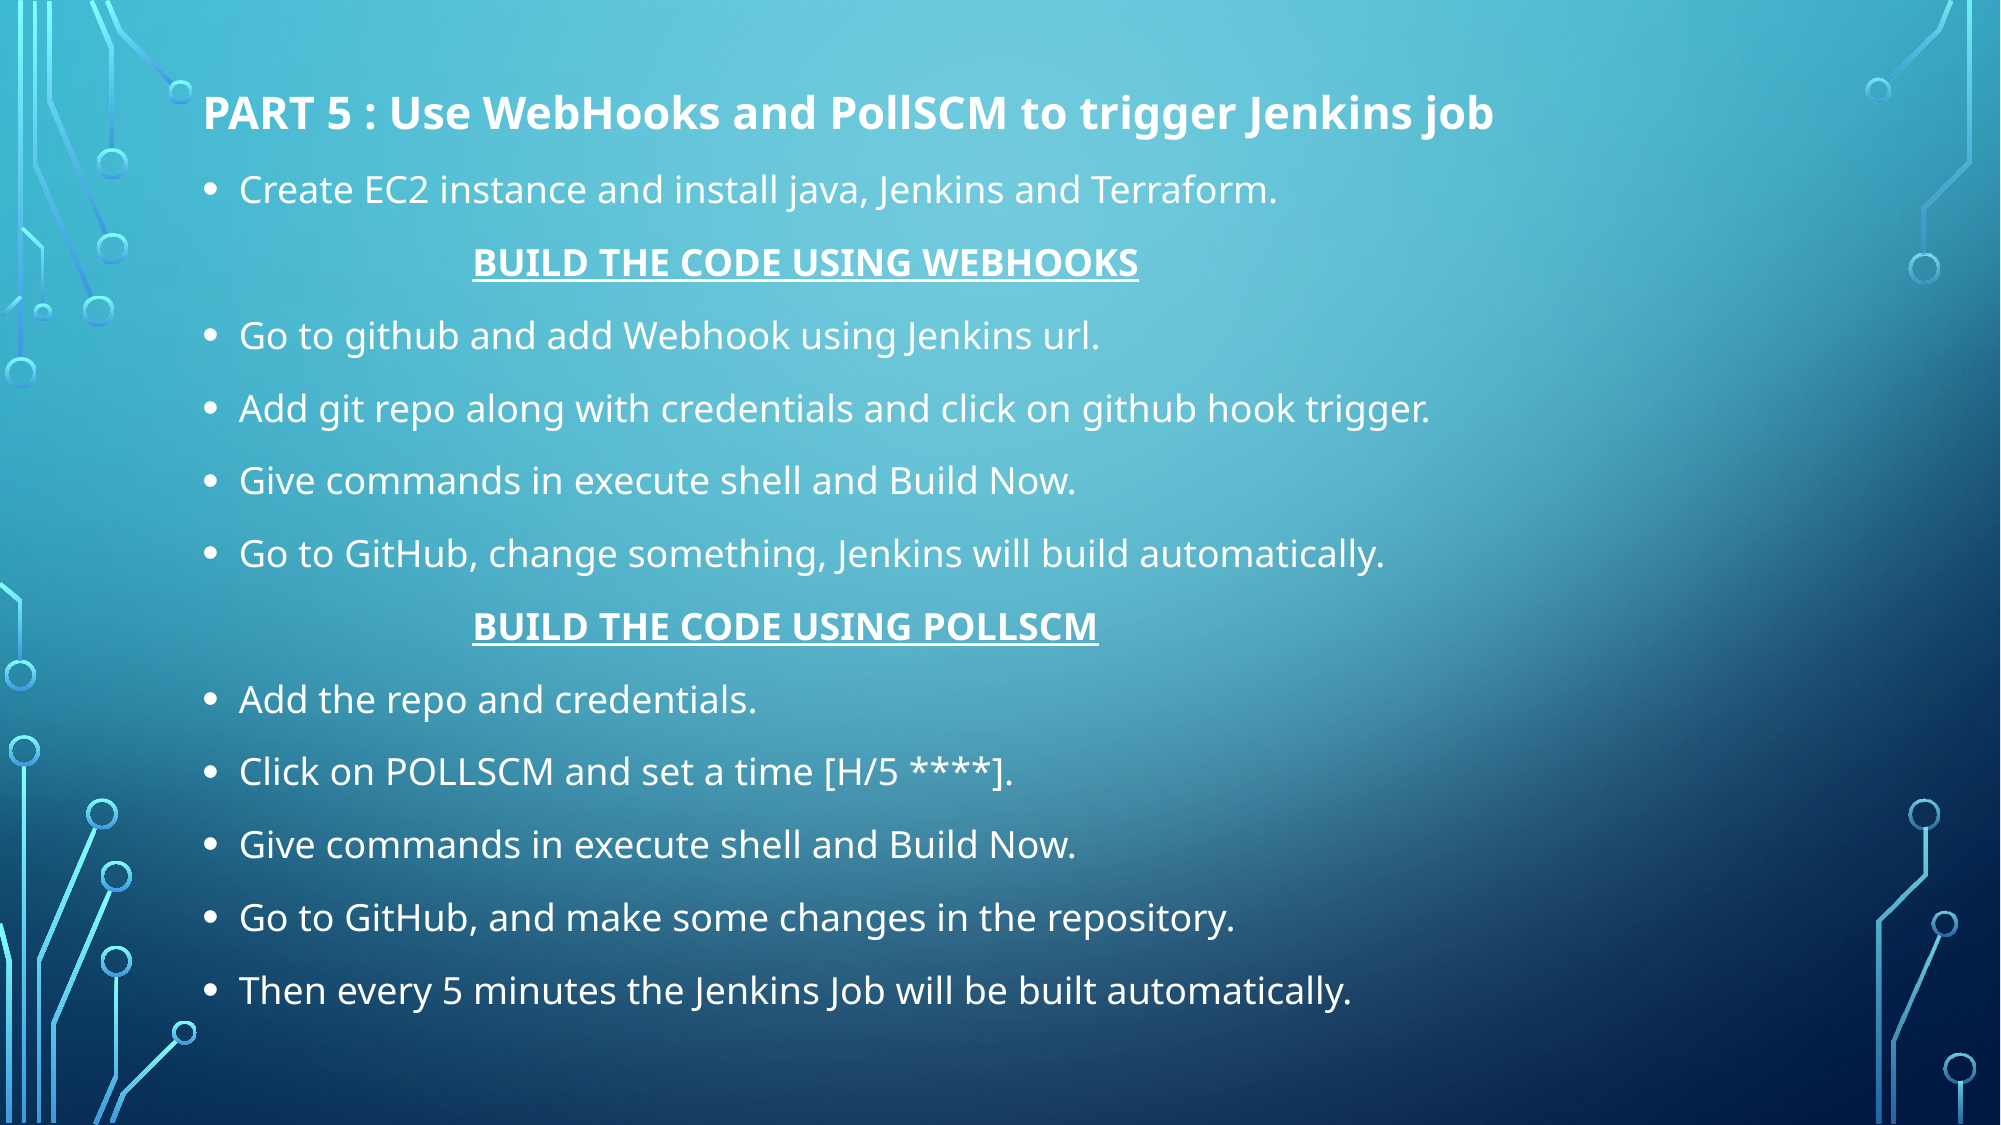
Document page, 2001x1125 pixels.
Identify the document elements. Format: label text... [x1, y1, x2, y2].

list PART 5 : Use WebHooks and PollSCM to trigger Jenkins job Create EC2 instance and install java, Jenkins and Terraform. BUILD THE CODE USING WEBHOOKS Go to github and add Webhook using Jenkins url. Add git repo along with credentials and click on github hook trigger. Give commands in execute shell and Build Now. Go to GitHub, change something, Jenkins will build automatically. BUILD THE CODE USING POLLSCM Add the repo and credentials. Click on POLLSCM and set a time [H/5 ****]. Give commands in execute shell and Build Now. Go to GitHub, and make some changes in the repository. Then every 5 minutes the Jenkins Job will be built automatically. [187, 66, 1851, 1030]
